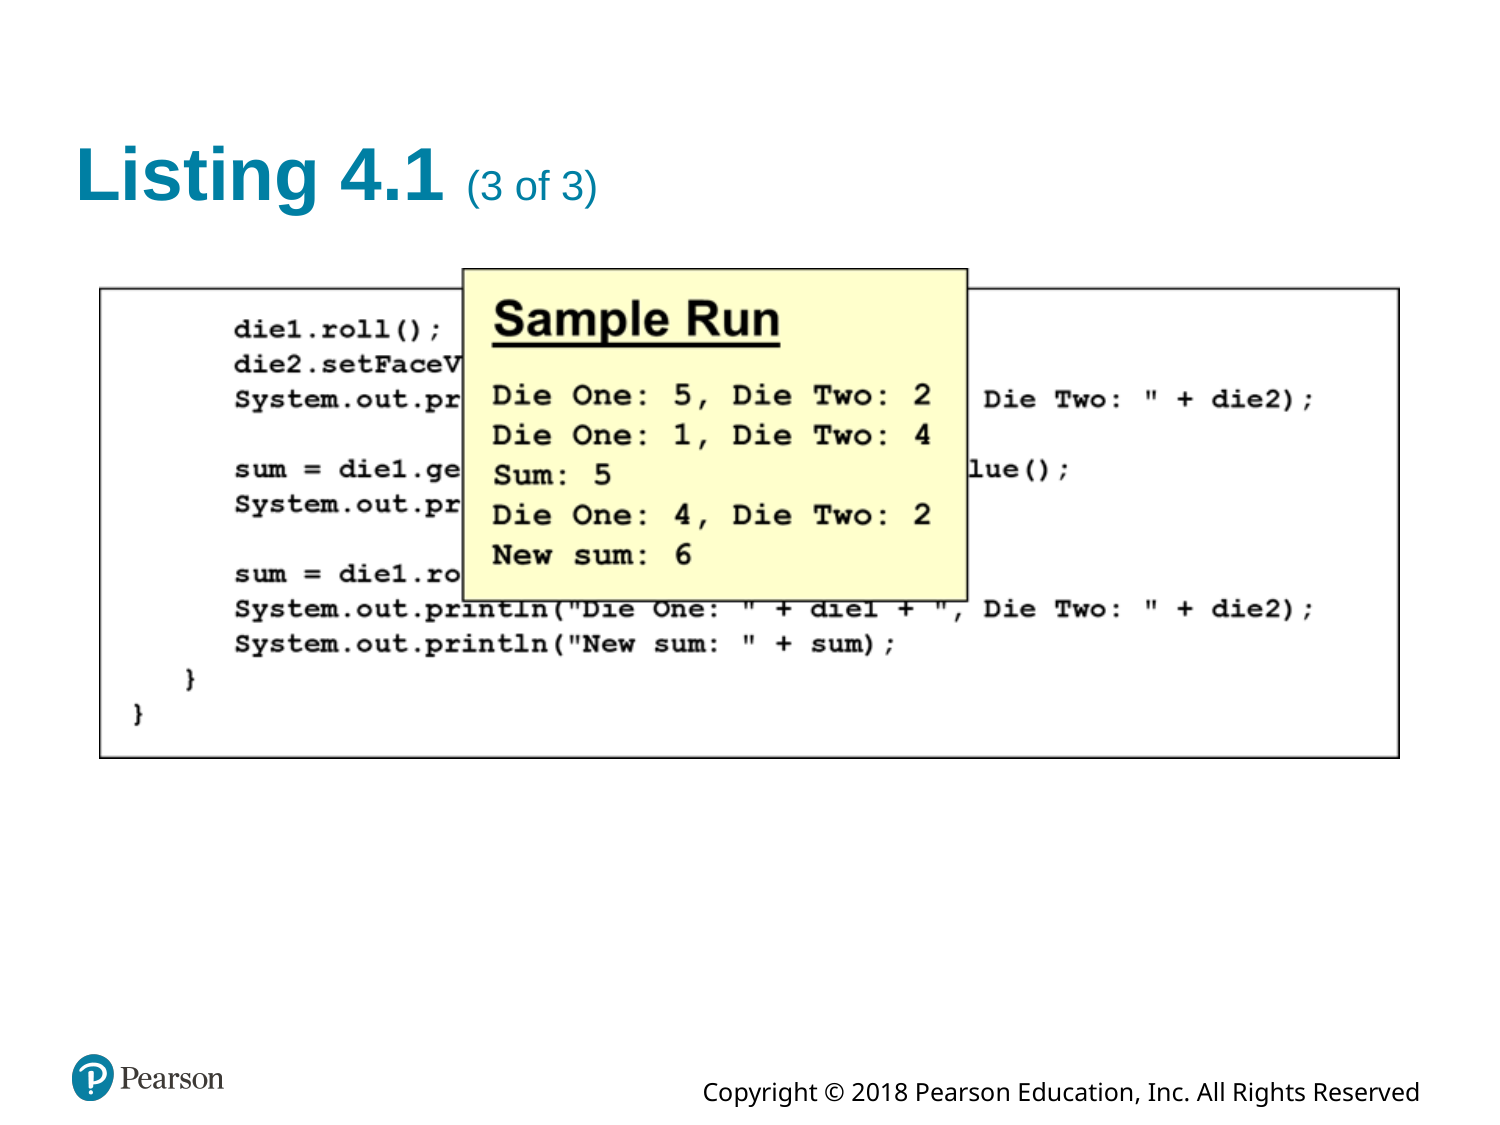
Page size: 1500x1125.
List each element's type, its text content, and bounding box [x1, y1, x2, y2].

picture [72, 1054, 88, 1070]
picture [99, 267, 1401, 760]
title Listing 4.1 (3 of 3) [75, 35, 1425, 216]
picture [80, 1063, 106, 1088]
picture [72, 1087, 83, 1101]
picture [98, 1054, 224, 1101]
